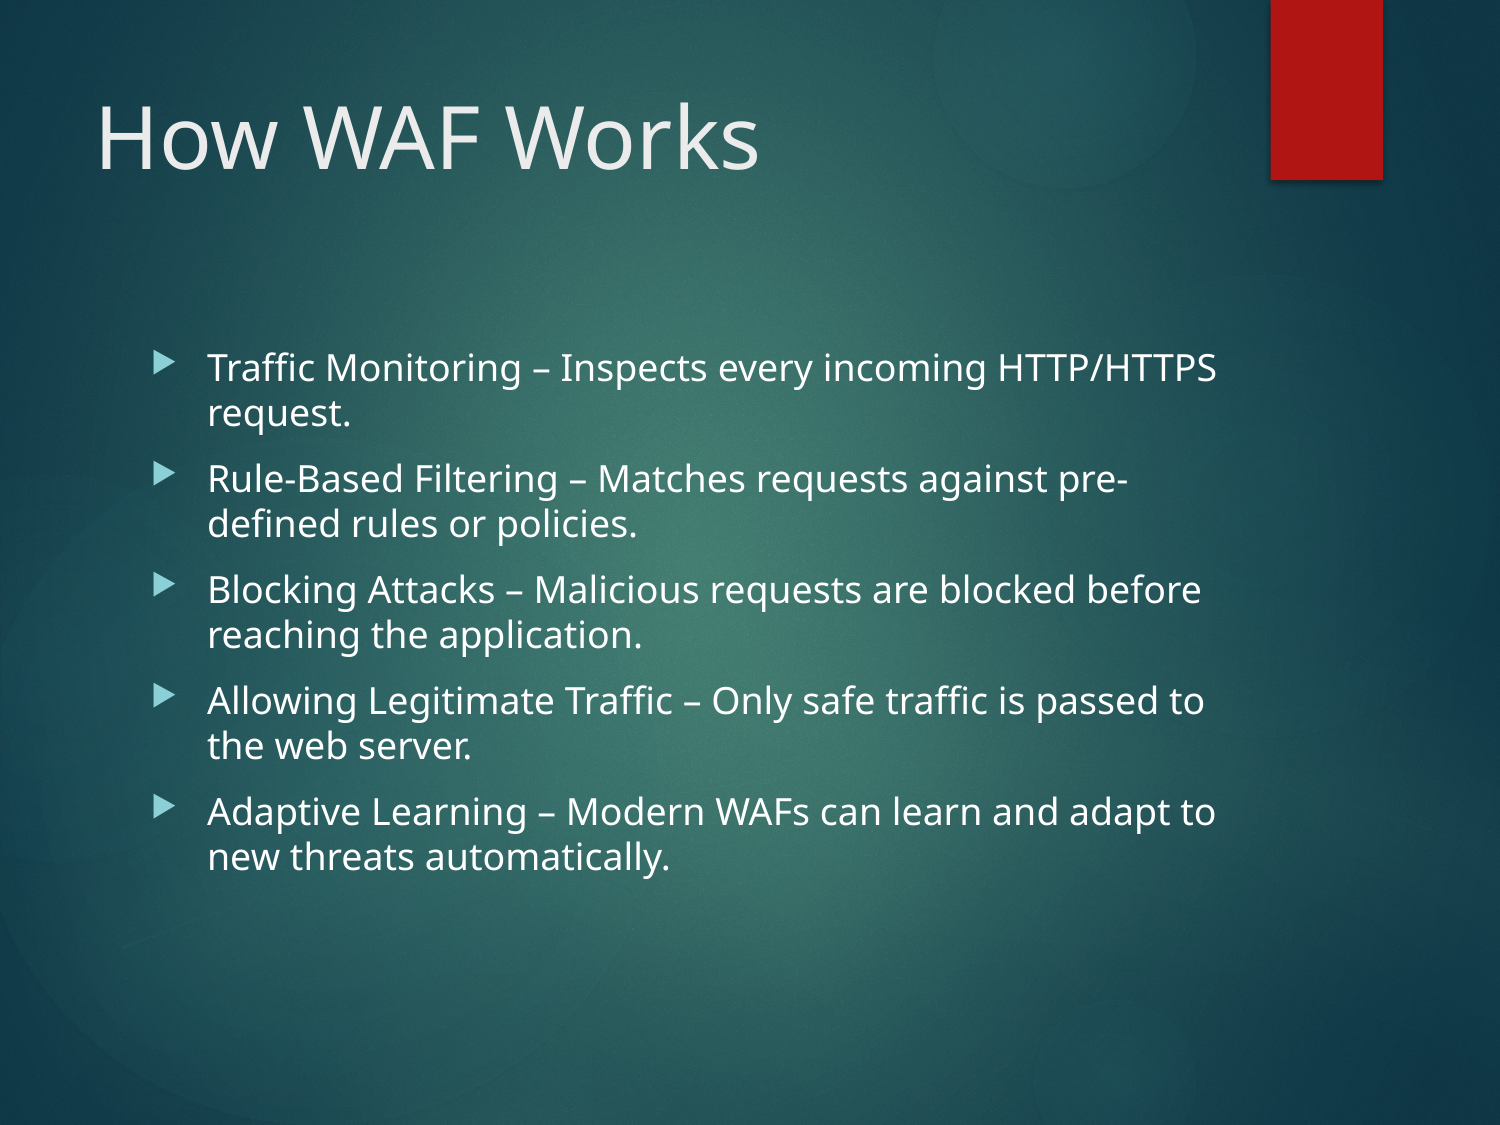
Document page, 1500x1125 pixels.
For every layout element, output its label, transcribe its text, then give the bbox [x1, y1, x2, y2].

title How WAF Works [79, 74, 1237, 304]
list Traffic Monitoring – Inspects every incoming HTTP/HTTPS request. Rule-Based Filtering – Matches requests against pre-defined rules or policies. Blocking Attacks – Malicious requests are blocked before reaching the application. Allowing Legitimate Traffic – Only safe traffic is passed to the web server. Adaptive Learning – Modern WAFs can learn and adapt to new threats automatically. [135, 336, 1237, 1025]
